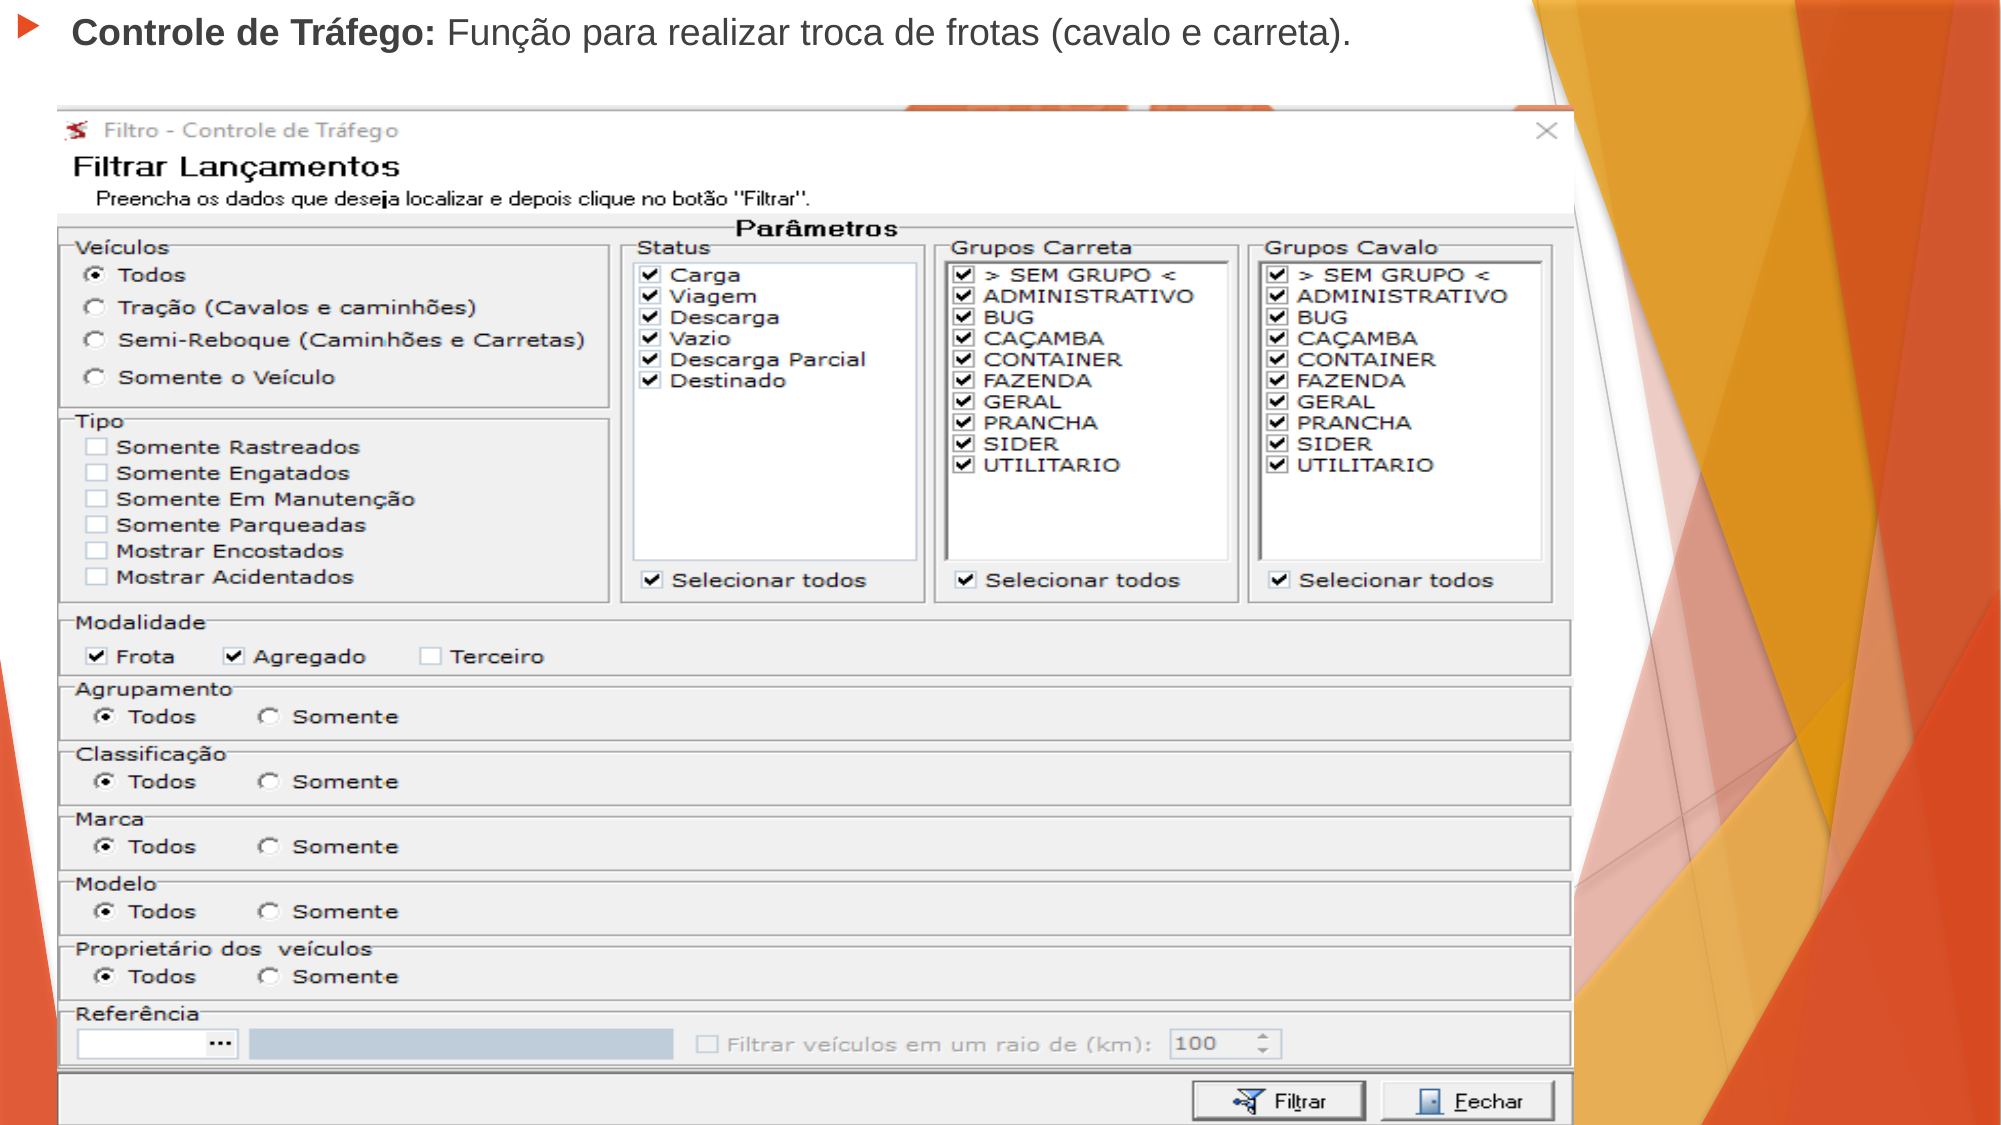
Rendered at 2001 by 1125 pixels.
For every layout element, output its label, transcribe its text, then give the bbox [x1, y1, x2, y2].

picture [57, 104, 1575, 1125]
list Controle de Tráfego: Função para realizar troca de frotas (cavalo e carreta). [0, 0, 1411, 637]
